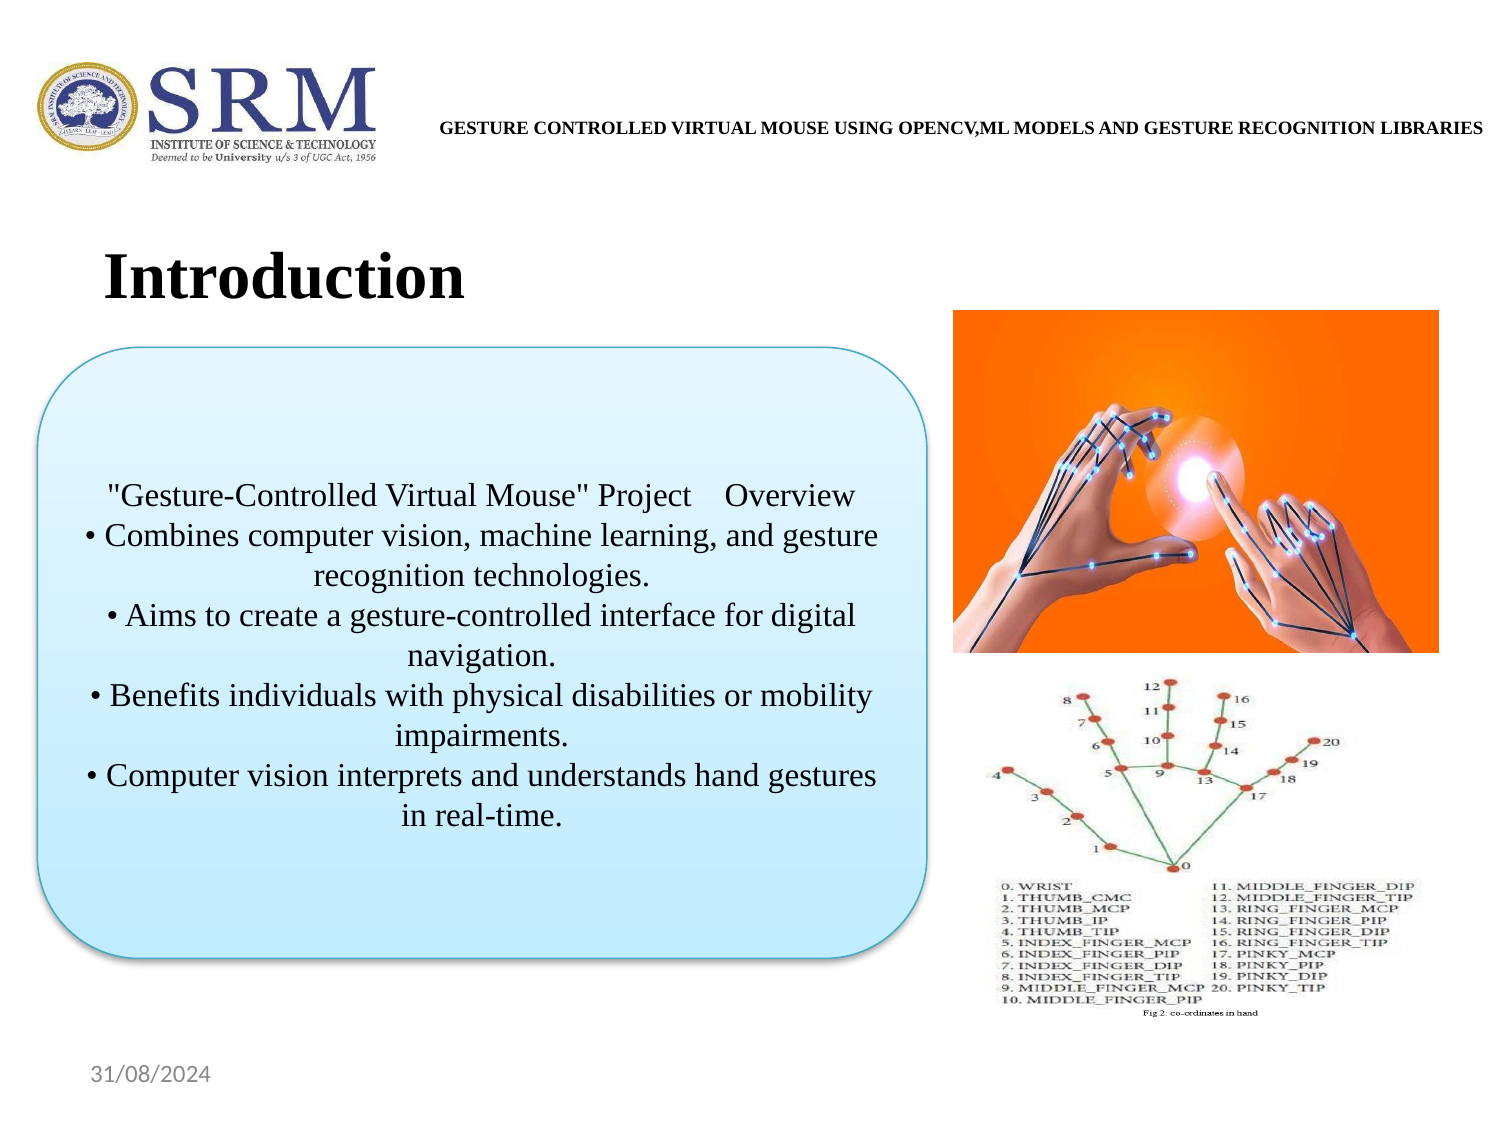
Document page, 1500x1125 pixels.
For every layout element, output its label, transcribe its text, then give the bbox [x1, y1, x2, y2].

picture [955, 674, 1438, 1021]
title GESTURE CONTROLLED VIRTUAL MOUSE USING OPENCV,ML MODELS AND GESTURE RECOGNITION LIBRARIES [407, 69, 1500, 163]
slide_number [75, 1042, 425, 1103]
list Introduction [71, 224, 1422, 968]
picture [37, 61, 376, 163]
text_box "Gesture-Controlled Virtual Mouse" Project Overview • Combines computer vision, machine learning, and gesture recognition technologies. • Aims to create a gesture-controlled interface for digital navigation. • Benefits individuals with physical disabilities or mobility impairments. • Computer vision interprets and understands hand gestures in real-time. [36, 346, 928, 960]
picture [953, 310, 1439, 654]
